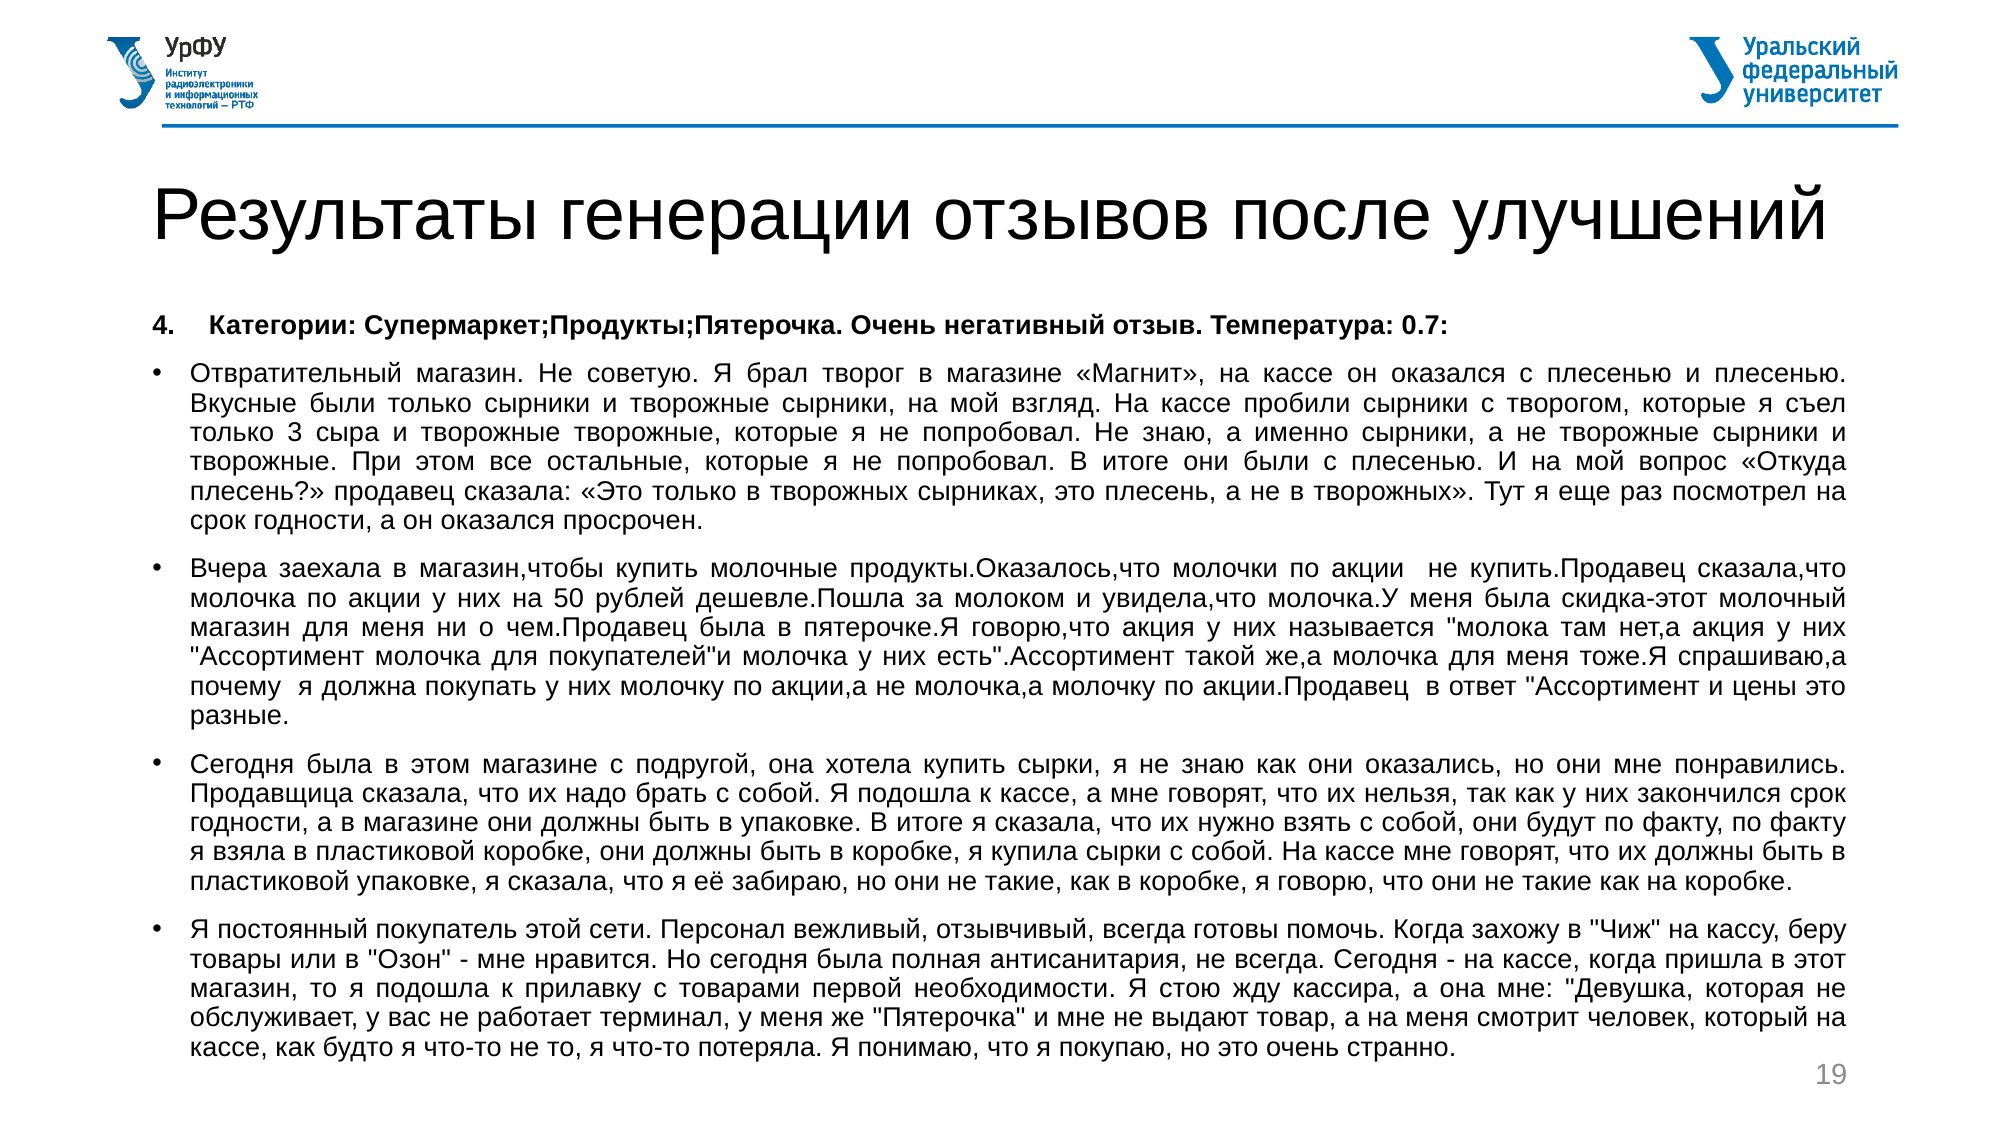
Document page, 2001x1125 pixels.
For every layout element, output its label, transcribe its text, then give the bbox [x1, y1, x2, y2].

text_box [161, 123, 1899, 129]
title Результаты генерации отзывов после улучшений [137, 130, 1863, 301]
slide_number 19 [1412, 1042, 1863, 1103]
list Категории: Супермаркет;Продукты;Пятерочка. Очень негативный отзыв. Температура: 0.7: Отвратительный магазин. Не советую. Я брал творог в магазине «Магнит», на кассе он оказался с плесенью и плесенью. Вкусные были только сырники и творожные сырники, на мой взгляд. На кассе пробили сырники с творогом, которые я съел только 3 сыра и творожные творожные, которые я не попробовал. Не знаю, а именно сырники, а не творожные сырники и творожные. При этом все остальные, которые я не попробовал. В итоге они были с плесенью. И на мой вопрос «Откуда плесень?» продавец сказала: «Это только в творожных сырниках, это плесень, а не в творожных». Тут я еще раз посмотрел на срок годности, а он оказался просрочен. Вчера заехала в магазин,чтобы купить молочные продукты.Оказалось,что молочки по акции не купить.Продавец сказала,что молочка по акции у них на 50 рублей дешевле.Пошла за молоком и увидела,что молочка.У меня была скидка-этот молочный магазин для меня ни о чем.Продавец была в пятерочке.Я говорю,что акция у них называется "молока там нет,а акция у них "Ассортимент молочка для покупателей"и молочка у них есть".Ассортимент такой же,а молочка для меня тоже.Я спрашиваю,а почему я должна покупать у них молочку по акции,а не молочка,а молочку по акции.Продавец в ответ "Ассортимент и цены это разные. Сегодня была в этом магазине с подругой, она хотела купить сырки, я не знаю как они оказались, но они мне понравились. Продавщица сказала, что их надо брать с собой. Я подошла к кассе, а мне говорят, что их нельзя, так как у них закончился срок годности, а в магазине они должны быть в упаковке. В итоге я сказала, что их нужно взять с собой, они будут по факту, по факту я взяла в пластиковой коробке, они должны быть в коробке, я купила сырки с собой. На кассе мне говорят, что их должны быть в пластиковой упаковке, я сказала, что я её забираю, но они не такие, как в коробке, я говорю, что они не такие как на коробке. Я постоянный покупатель этой сети. Персонал вежливый, отзывчивый, всегда готовы помочь. Когда захожу в "Чиж" на кассу, беру товары или в "Озон" - мне нравится. Но сегодня была полная антисанитария, не всегда. Сегодня - на кассе, когда пришла в этот магазин, то я подошла к прилавку с товарами первой необходимости. Я стою жду кассира, а она мне: "Девушка, которая не обслуживает, у вас не работает терминал, у меня же "Пятерочка" и мне не выдают товар, а на меня смотрит человек, который на кассе, как будто я что-то не то, я что-то потеряла. Я понимаю, что я покупаю, но это очень странно. [137, 303, 1863, 1075]
picture [107, 37, 258, 109]
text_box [1687, 35, 1899, 109]
